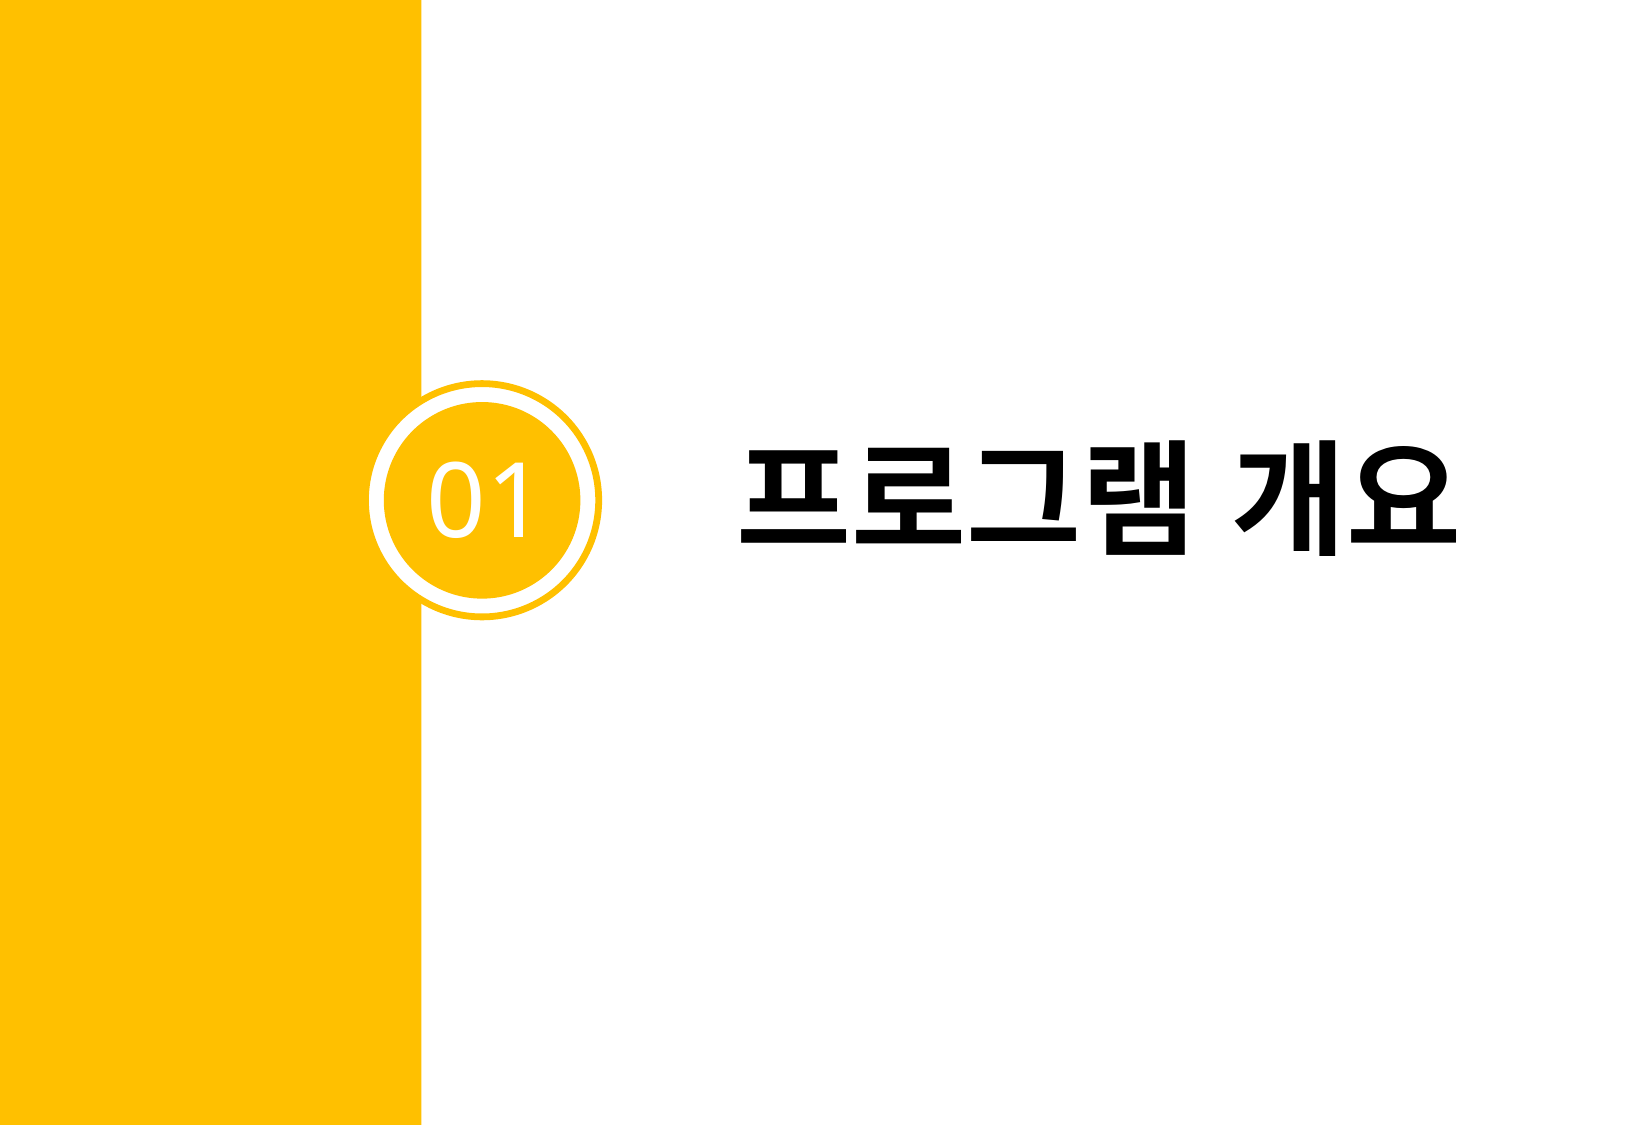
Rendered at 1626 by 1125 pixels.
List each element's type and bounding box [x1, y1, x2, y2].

text_box [0, 0, 422, 1125]
text_box [365, 383, 1507, 617]
